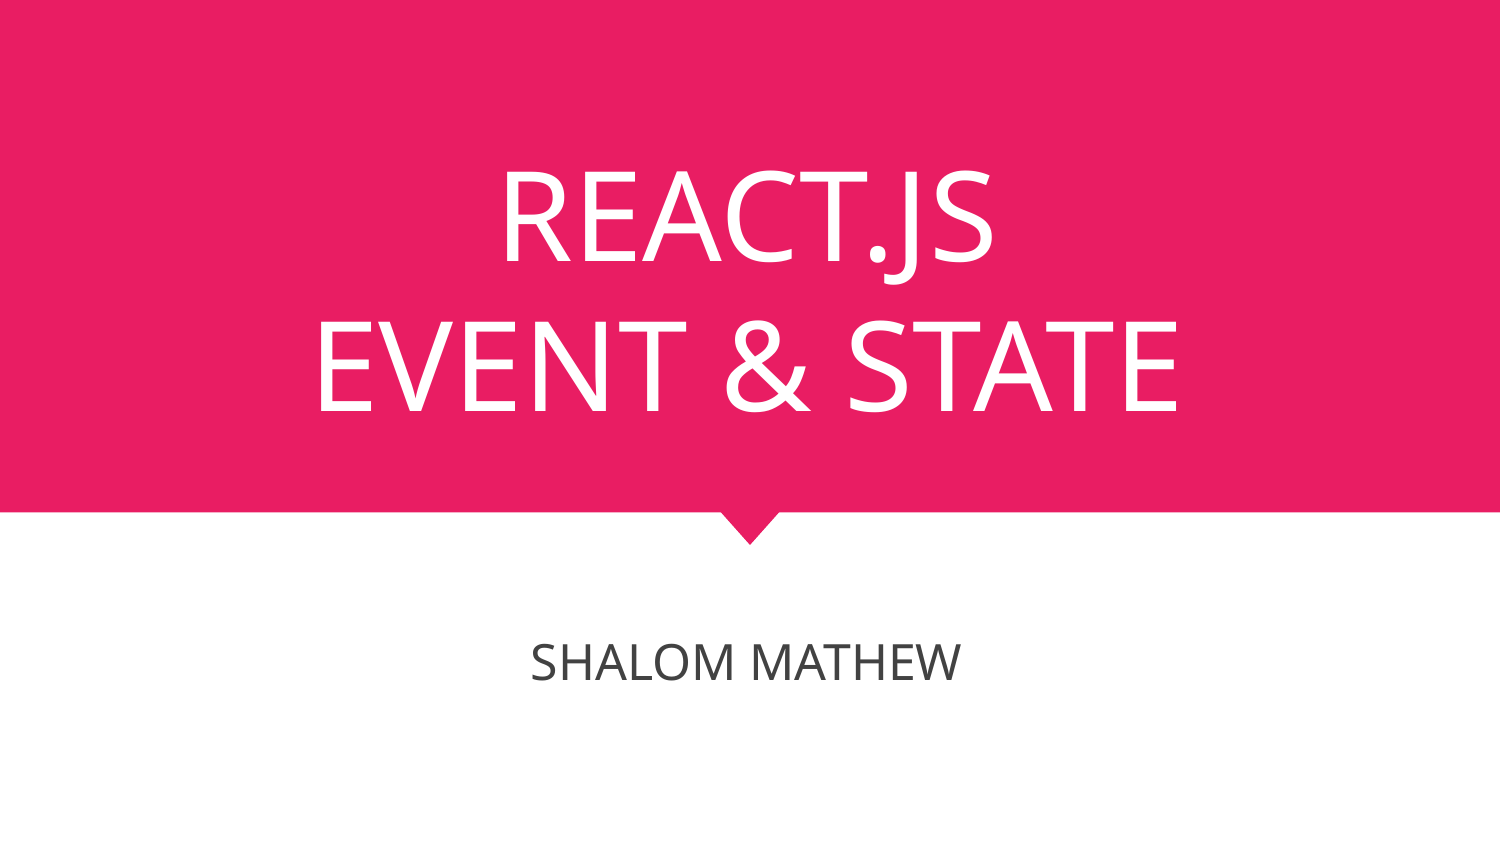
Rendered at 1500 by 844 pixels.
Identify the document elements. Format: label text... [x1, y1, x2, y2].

title REACT.JS EVENT & STATE [67, 105, 1427, 452]
subtitle SHALOM MATHEW [67, 557, 1427, 765]
